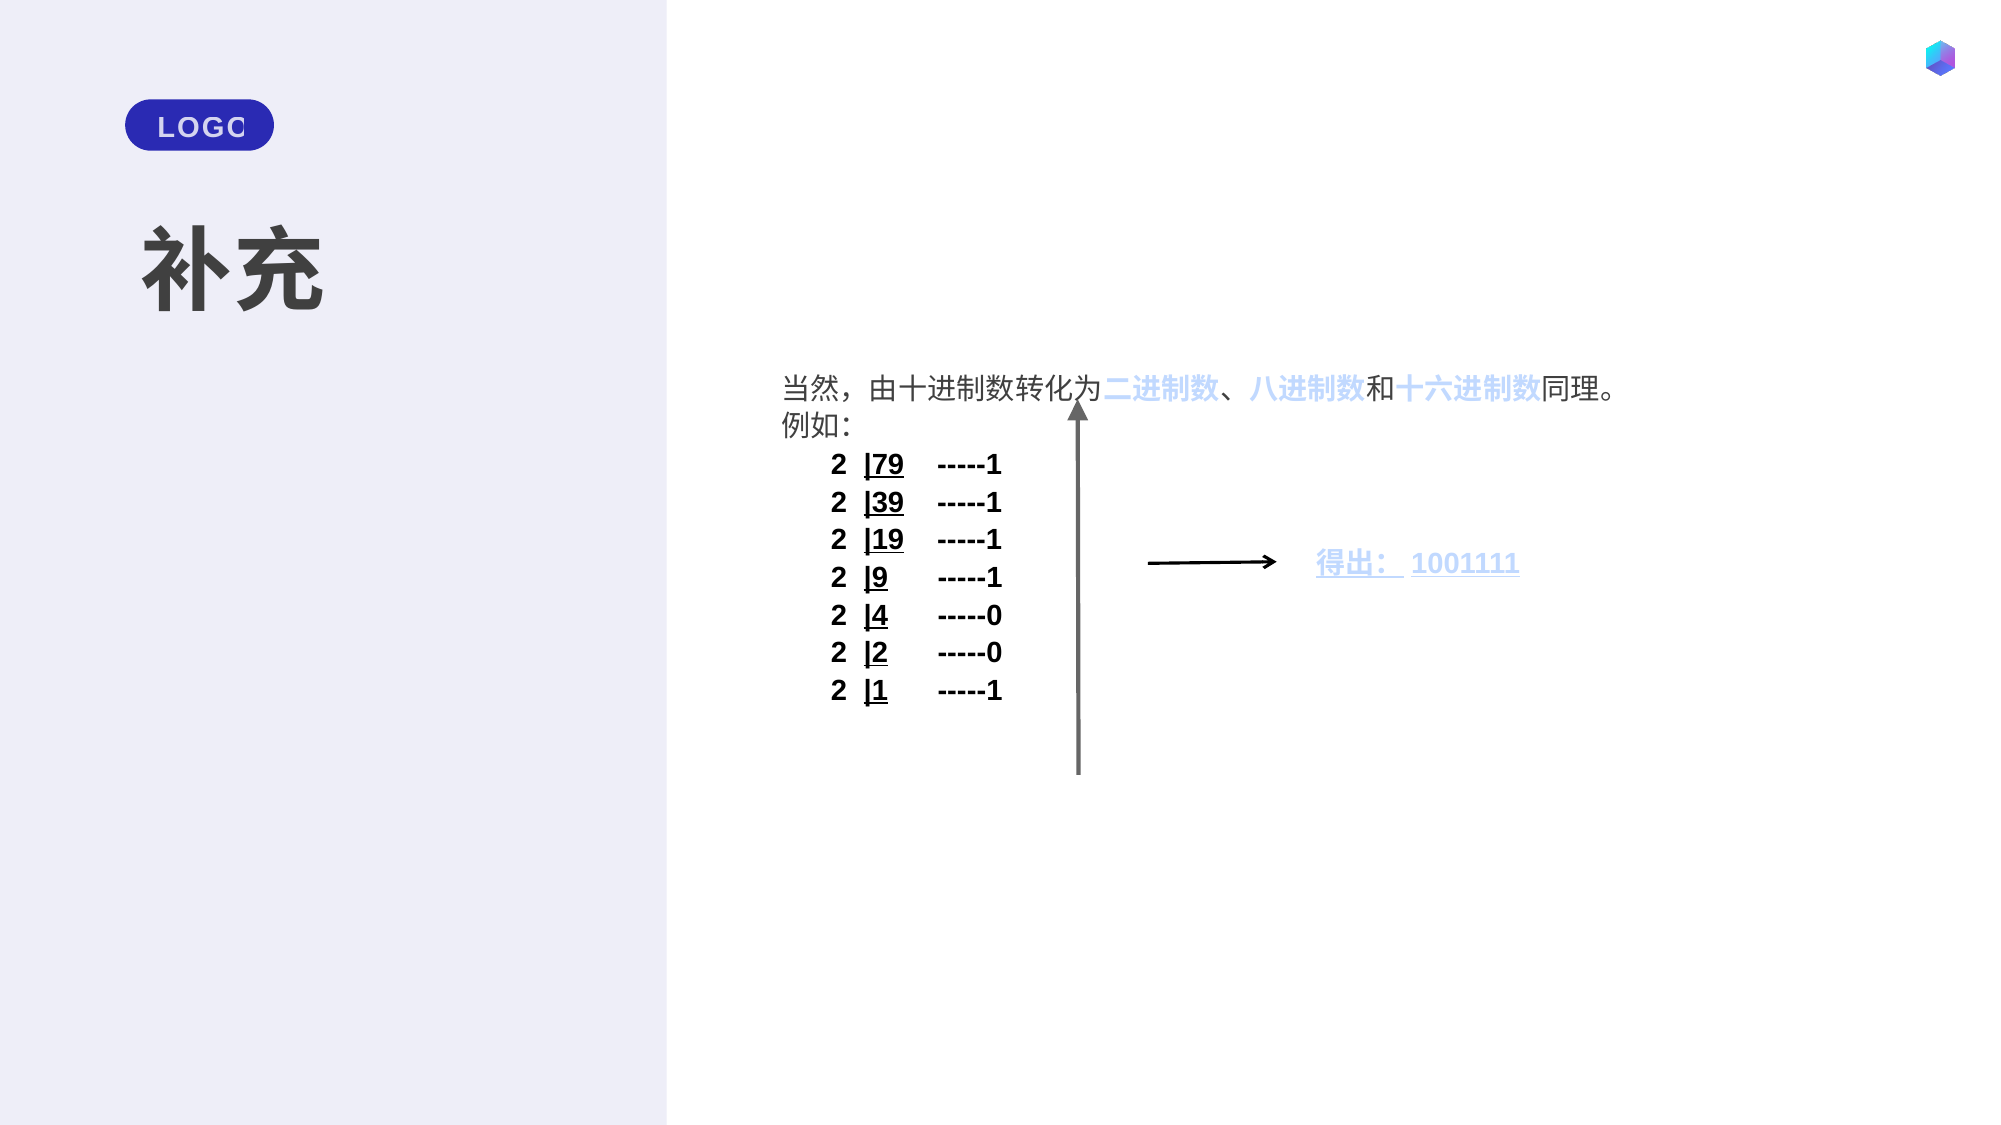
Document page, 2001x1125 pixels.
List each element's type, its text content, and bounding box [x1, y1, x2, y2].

text_box 当然，由十进制数转化为二进制数、八进制数和十六进制数同理。 例如： 2 |79 -----1 2 |39 -----1 2 |19 -----1 2 |9 -----1 2 |4 -----0 2 |2 -----0 2 |1 -----1 [766, 125, 1875, 1000]
text_box 得出：1001111 [1301, 537, 1572, 588]
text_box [125, 99, 274, 151]
text_box [0, 0, 668, 1125]
text_box 补充 [125, 193, 567, 864]
picture [1881, 0, 2000, 119]
